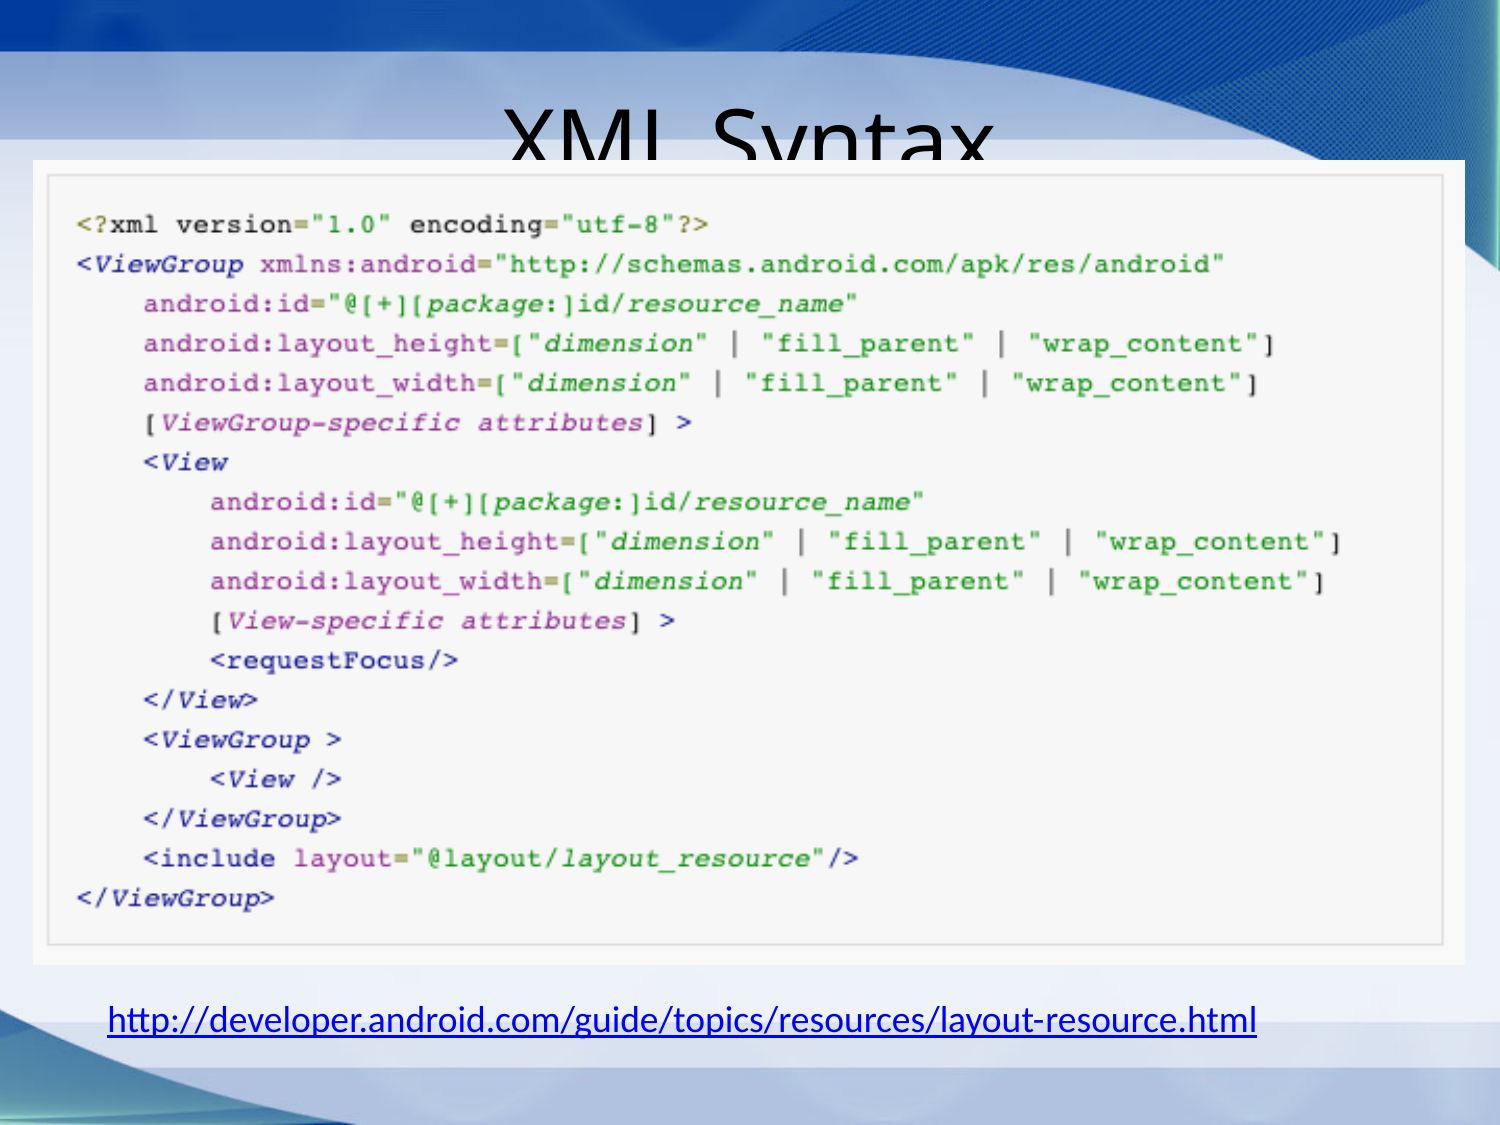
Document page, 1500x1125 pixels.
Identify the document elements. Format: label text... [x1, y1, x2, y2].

picture [0, 0, 1500, 1125]
title XML Syntax [75, 45, 1425, 158]
text_box http://developer.android.com/guide/topics/resources/layout-resource.html [92, 987, 1398, 1093]
